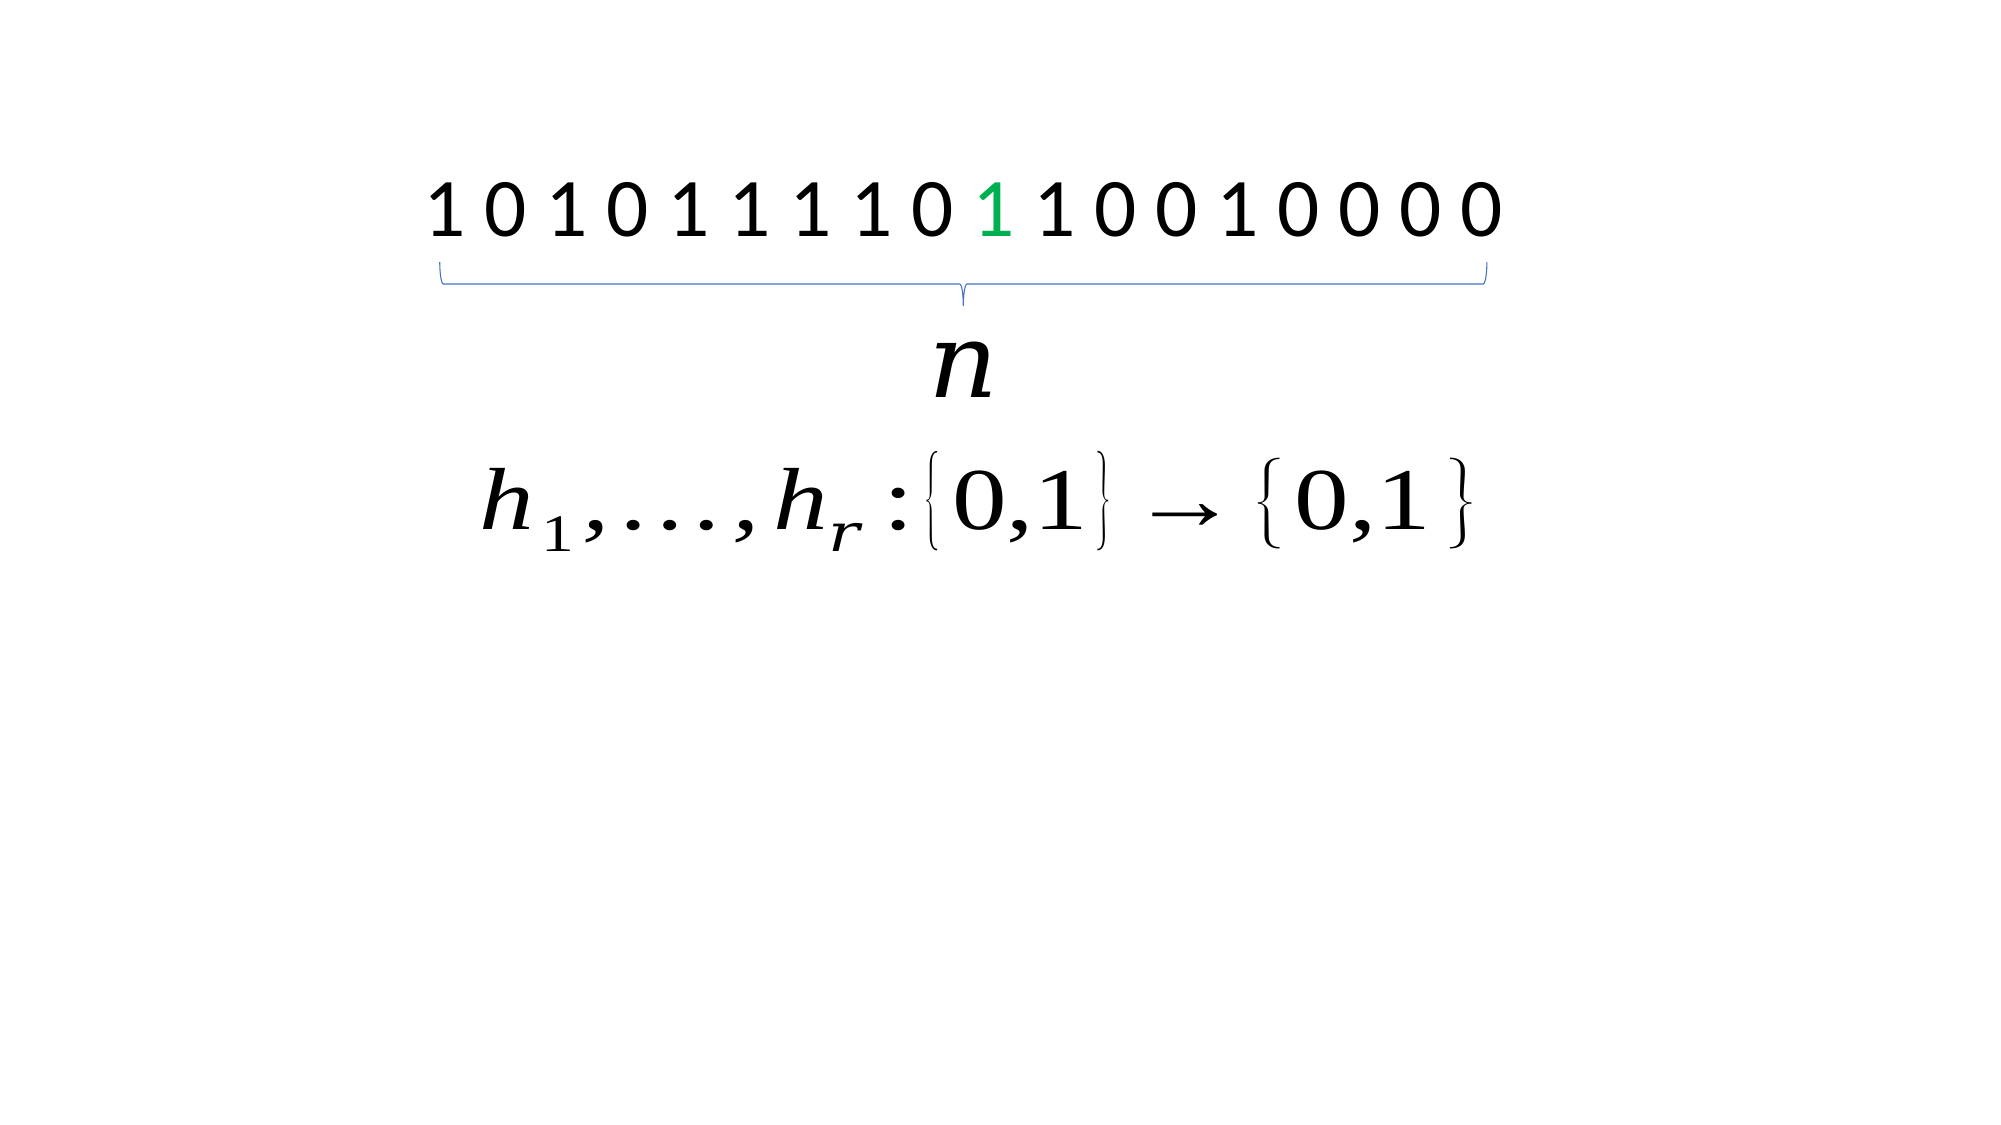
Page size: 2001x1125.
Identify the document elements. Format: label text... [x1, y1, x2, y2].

text_box [439, 262, 1488, 306]
text_box 1 0 1 0 1 1 1 1 0 1 1 0 0 1 0 0 0 0 [409, 145, 1519, 261]
